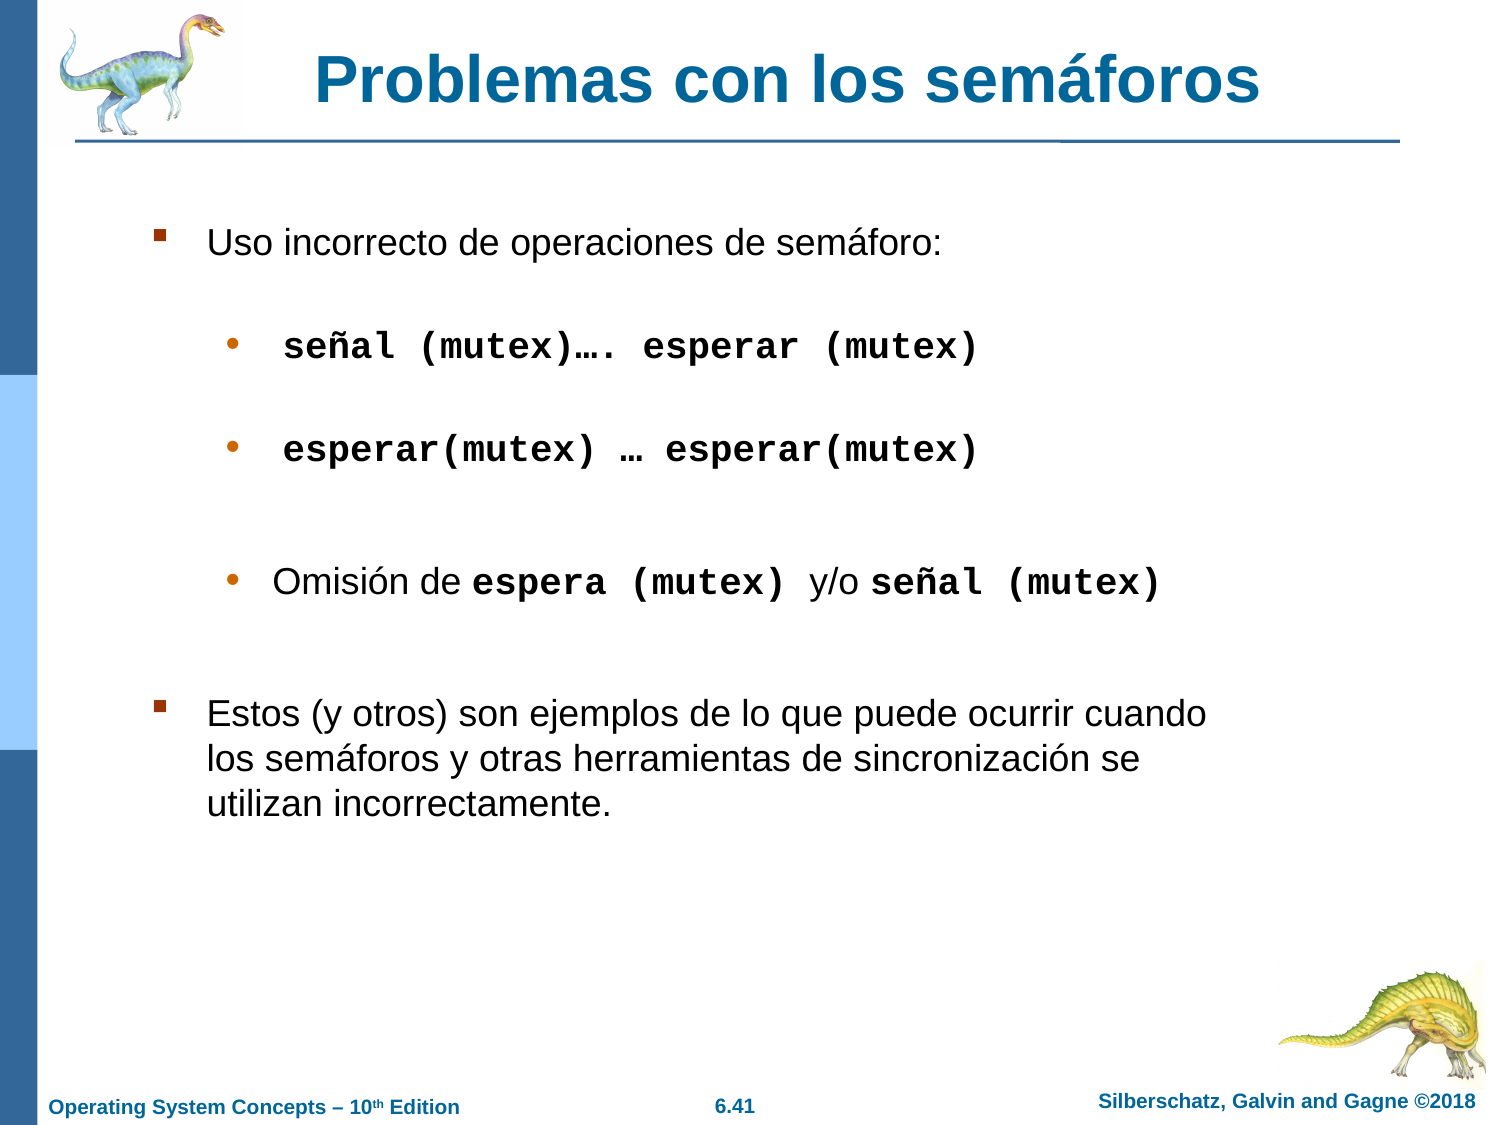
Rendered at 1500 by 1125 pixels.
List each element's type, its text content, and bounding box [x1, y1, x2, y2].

picture [46, 0, 243, 149]
title Problemas con los semáforos [151, 28, 1425, 124]
list Uso incorrecto de operaciones de semáforo: señal (mutex)…. esperar (mutex) esperar(mutex) … esperar(mutex) Omisión de espera (mutex) y/o señal (mutex) Estos (y otros) son ejemplos de lo que puede ocurrir cuando los semáforos y otras herramientas de sincronización se utilizan incorrectamente. [135, 210, 1278, 1008]
picture [1275, 959, 1486, 1090]
